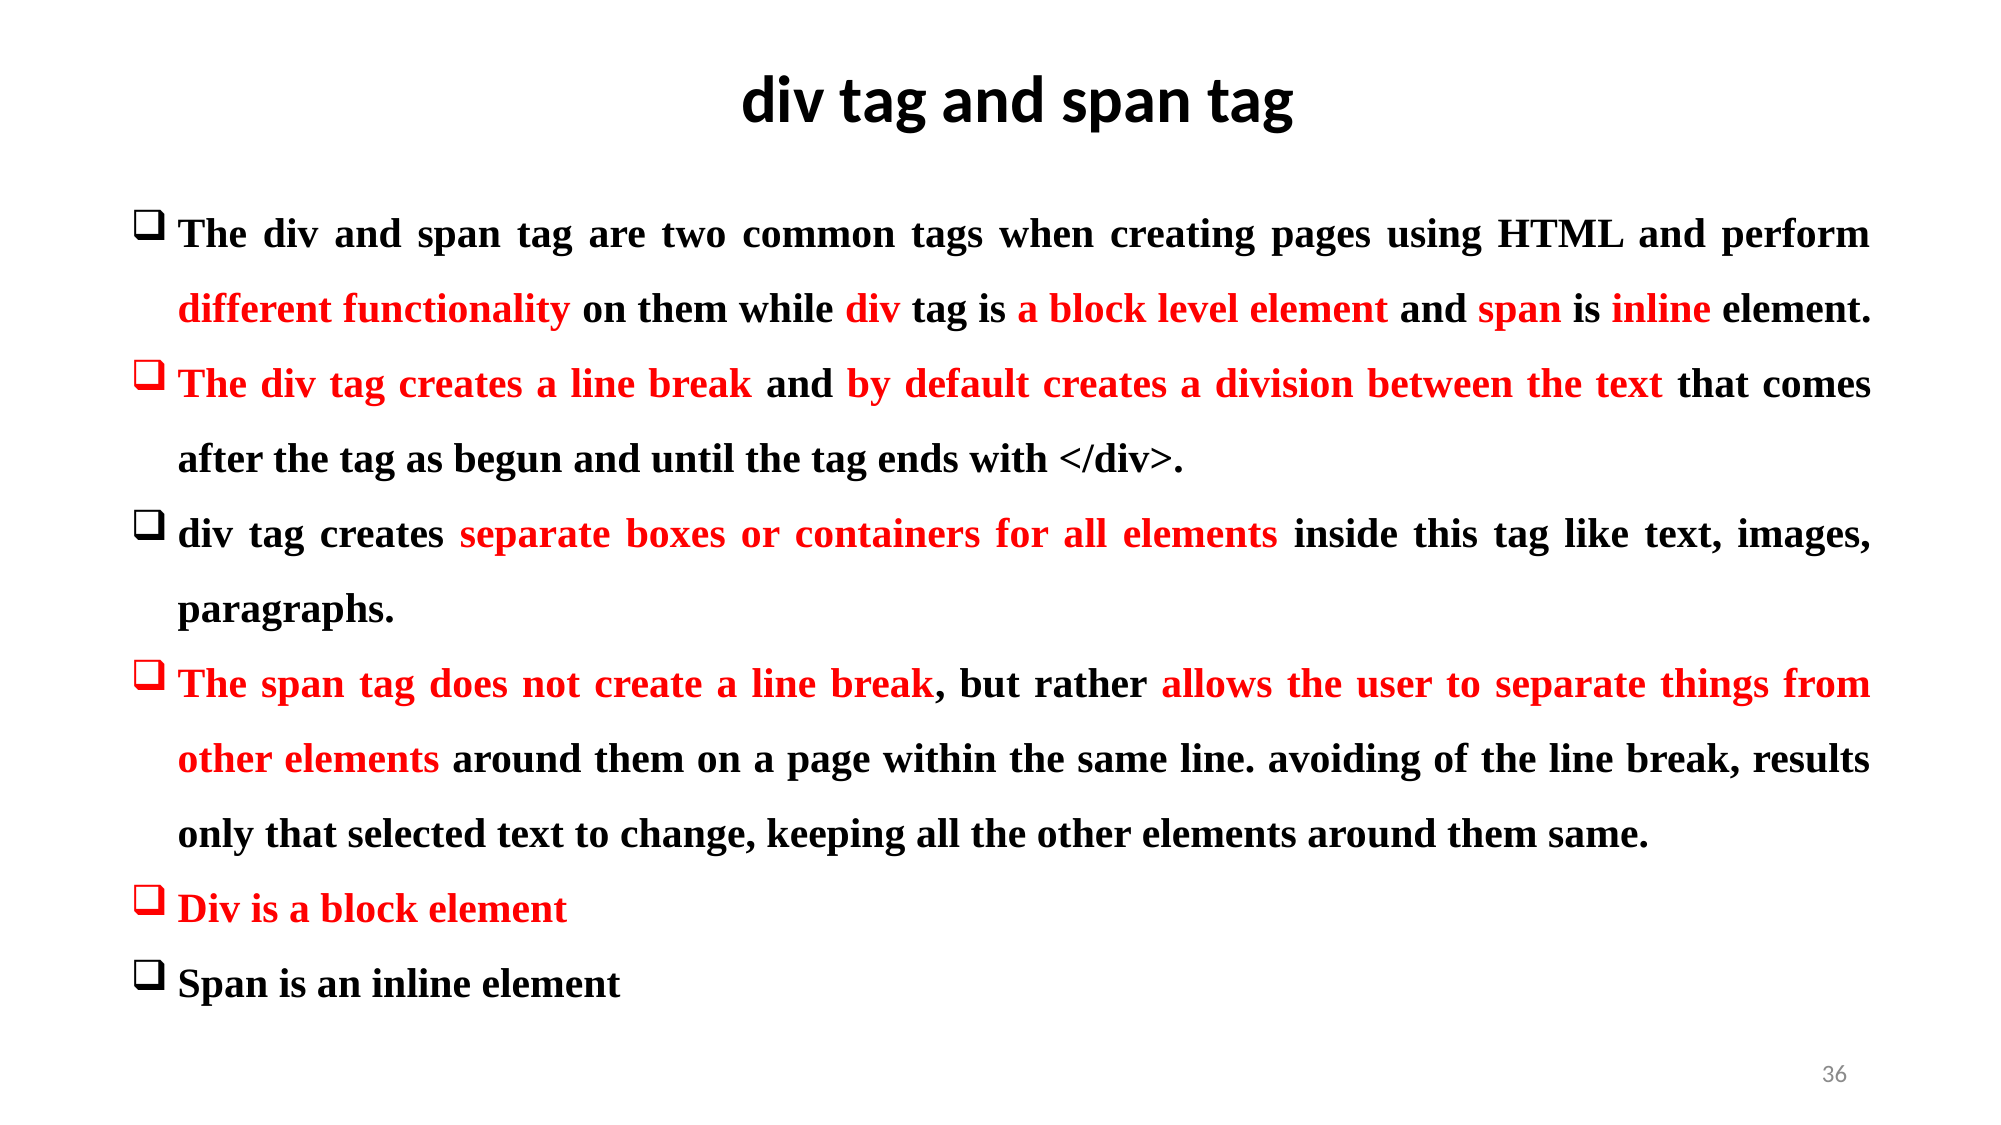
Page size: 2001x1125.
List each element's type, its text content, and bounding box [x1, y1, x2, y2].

slide_number 36 [1412, 1042, 1863, 1103]
text_box div tag and span tag [149, 48, 1887, 143]
text_box The div and span tag are two common tags when creating pages using HTML and perform different functionality on them while div tag is a block level element and span is inline element. The div tag creates a line break and by default creates a division between the text that comes after the tag as begun and until the tag ends with </div>. div tag creates separate boxes or containers for all elements inside this tag like text, images, paragraphs. The span tag does not create a line break, but rather allows the user to separate things from other elements around them on a page within the same line. avoiding of the line break, results only that selected text to change, keeping all the other elements around them same. Div is a block element Span is an inline element [116, 173, 1887, 1014]
